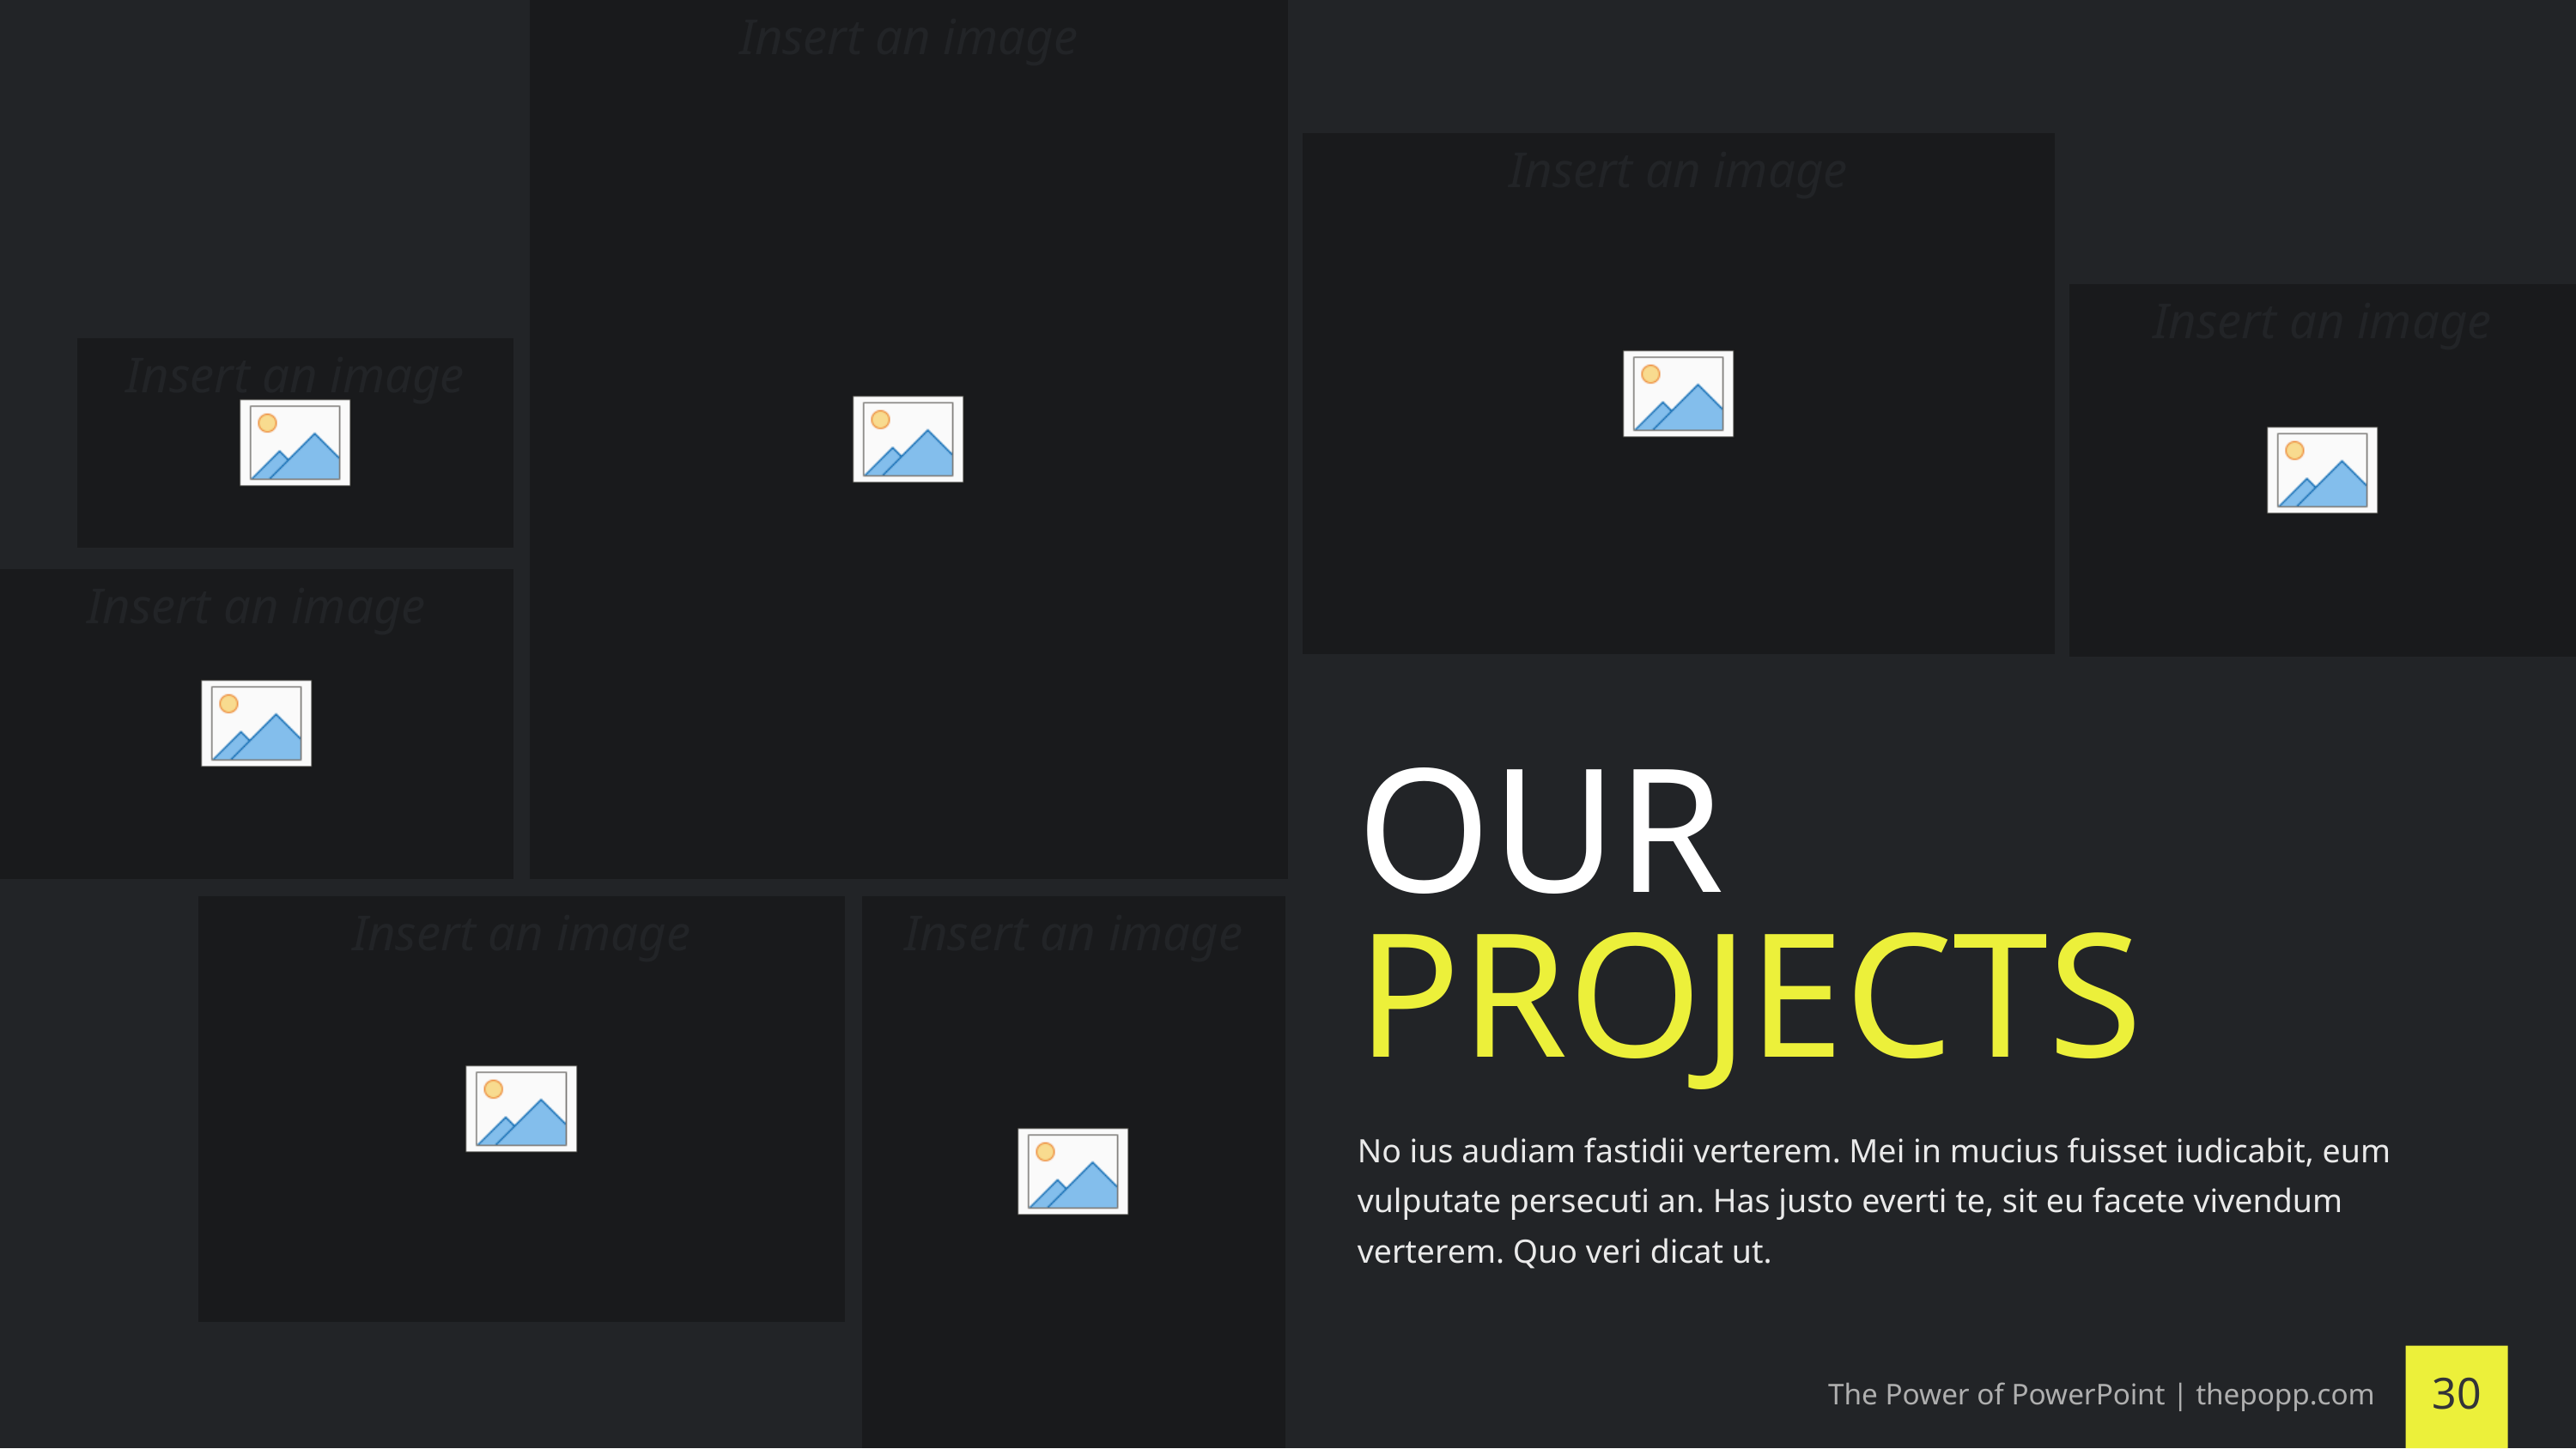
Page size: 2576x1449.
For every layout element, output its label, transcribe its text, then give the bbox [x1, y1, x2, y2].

slide_number 30 [2404, 1356, 2509, 1434]
picture [197, 895, 846, 1323]
picture [529, 0, 1288, 879]
title OUR PROJECTS [1344, 672, 2478, 1097]
picture [0, 568, 513, 879]
picture [861, 895, 1285, 1449]
footer The Power of PowerPoint | thepopp.com [1519, 1356, 2389, 1434]
picture [2069, 283, 2576, 658]
picture [1302, 133, 2055, 654]
list No ius audiam fastidii verterem. Mei in mucius fuisset iudicabit, eum vulputate persecuti an. Has justo everti te, sit eu facete vivendum verterem. Quo veri dicat ut. [1344, 1112, 2462, 1323]
picture [77, 338, 513, 549]
